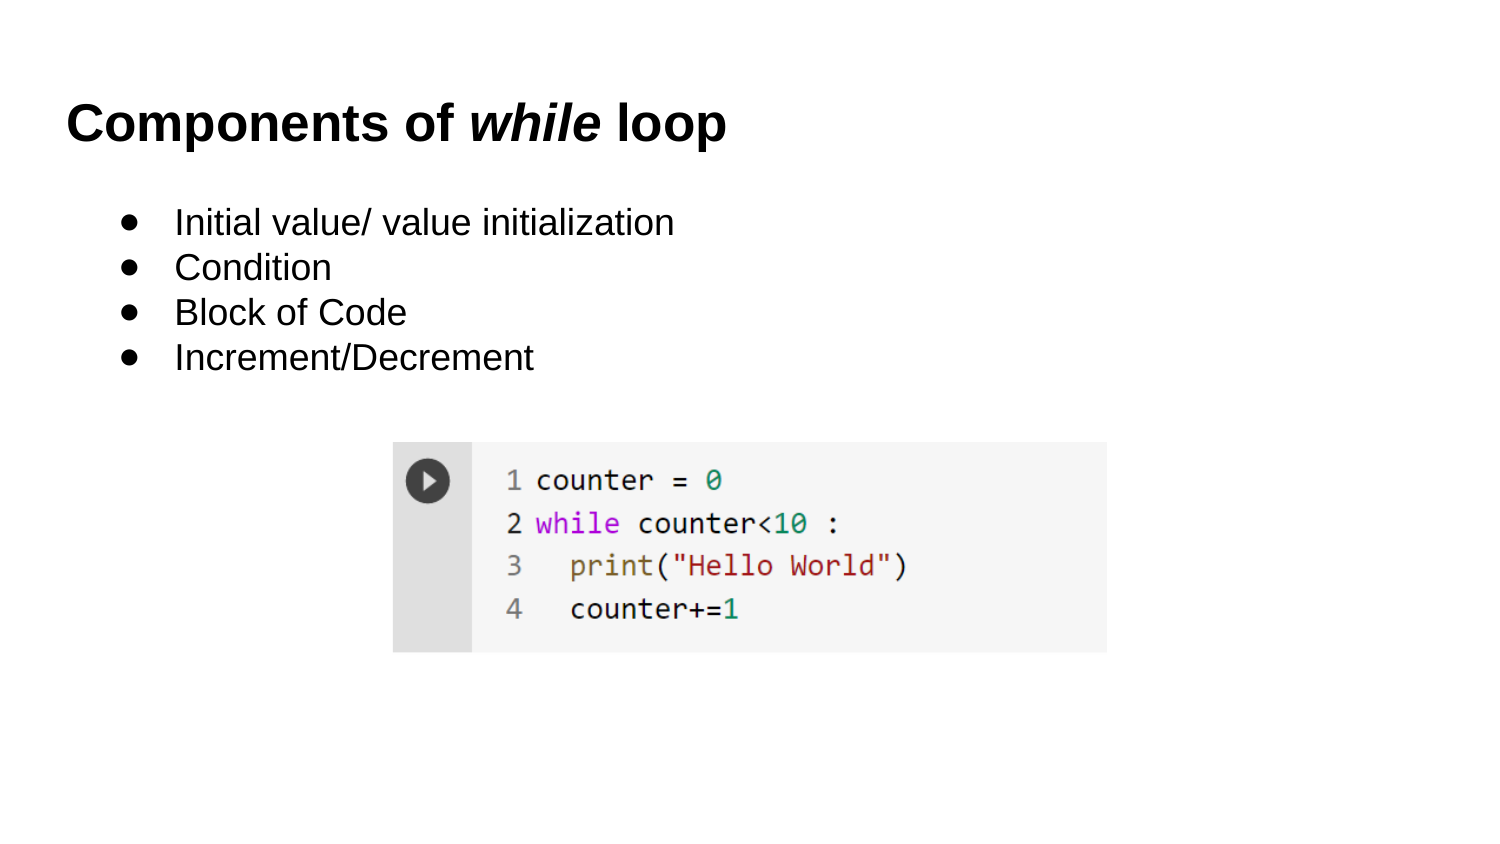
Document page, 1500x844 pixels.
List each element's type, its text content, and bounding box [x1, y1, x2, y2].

picture [392, 442, 1108, 655]
title Components of while loop [51, 72, 1449, 167]
text_box Initial value/ value initialization Condition Block of Code Increment/Decrement [84, 182, 1396, 393]
